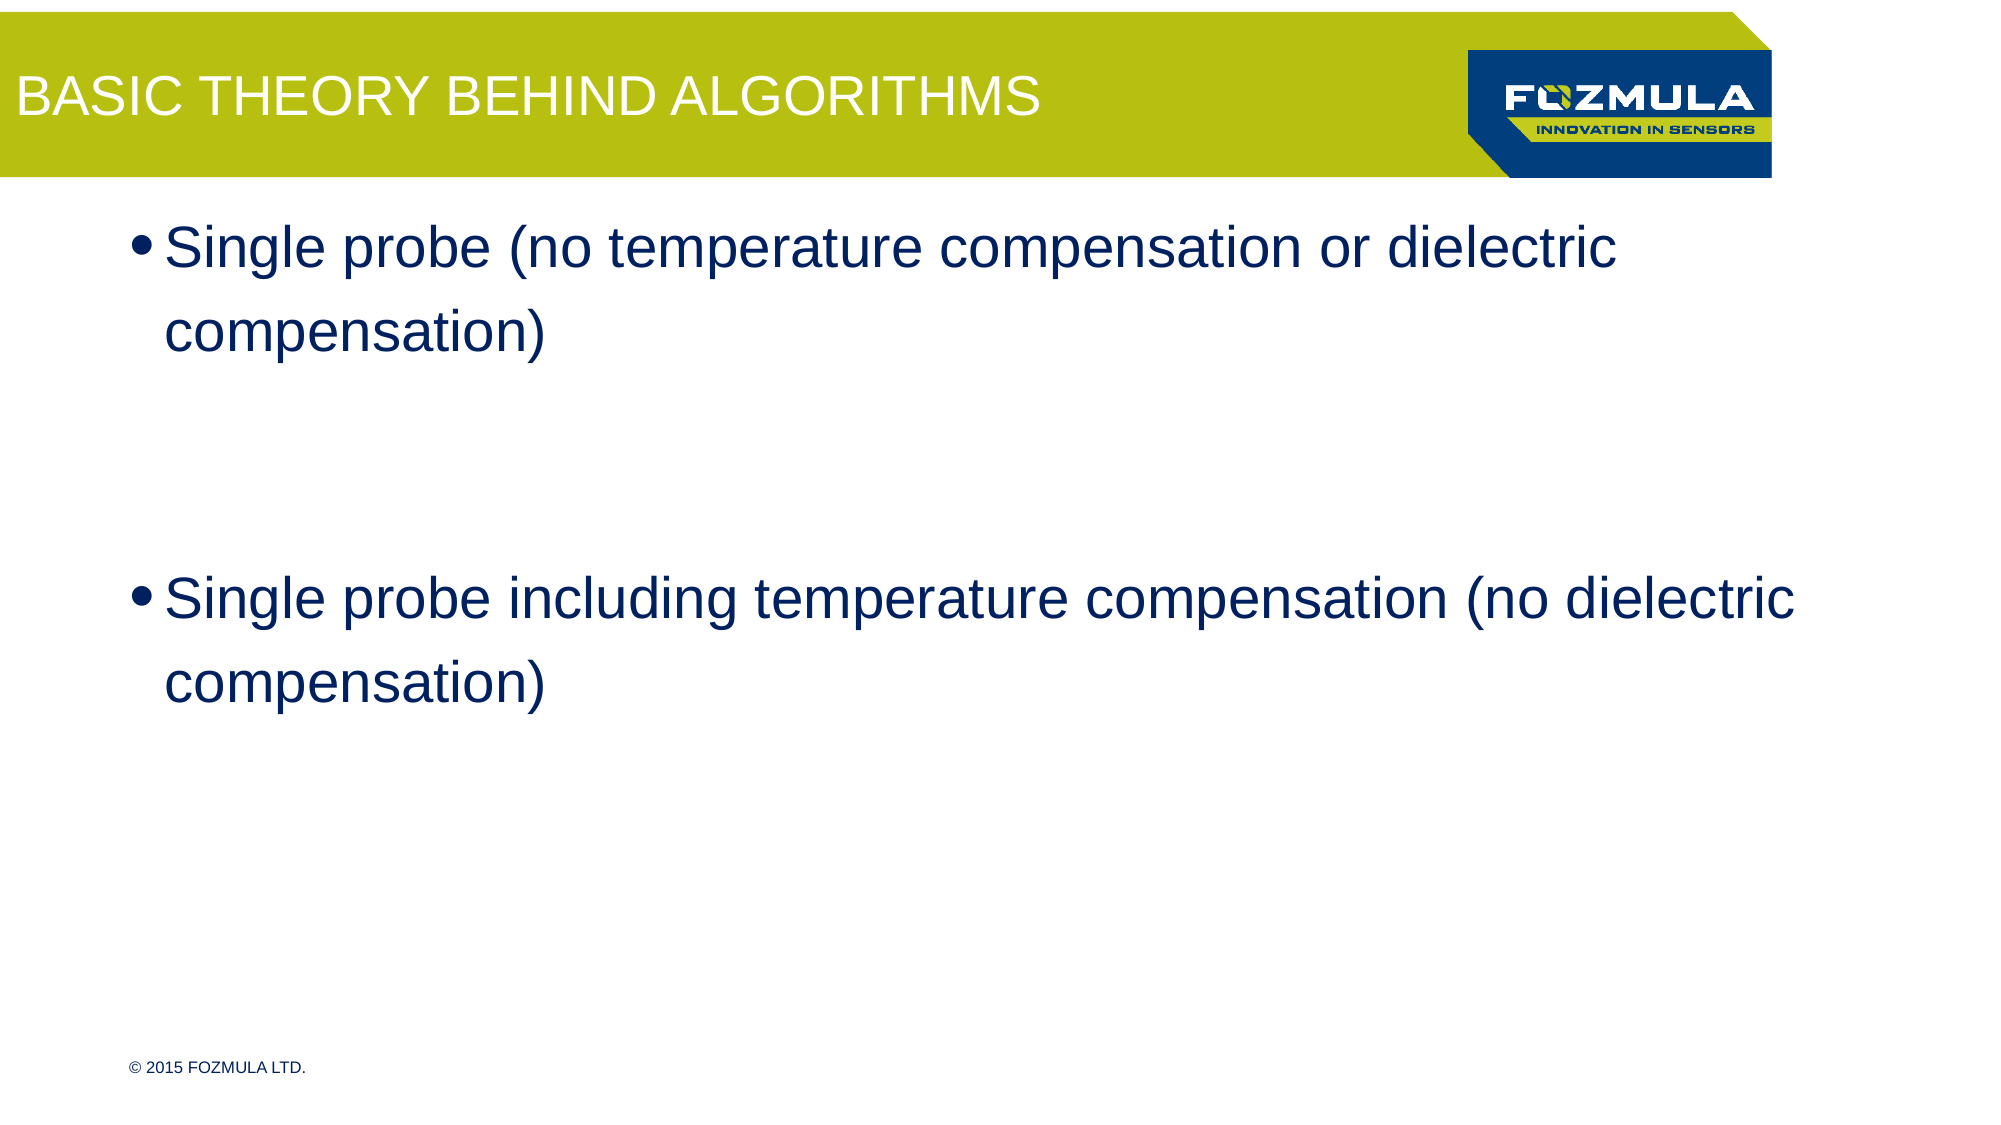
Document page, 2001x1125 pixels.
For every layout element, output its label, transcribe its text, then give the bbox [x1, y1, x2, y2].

footer © 2015 Fozmula Ltd. [114, 1037, 1138, 1097]
title Basic Theory behind algorithms [0, 11, 1772, 183]
